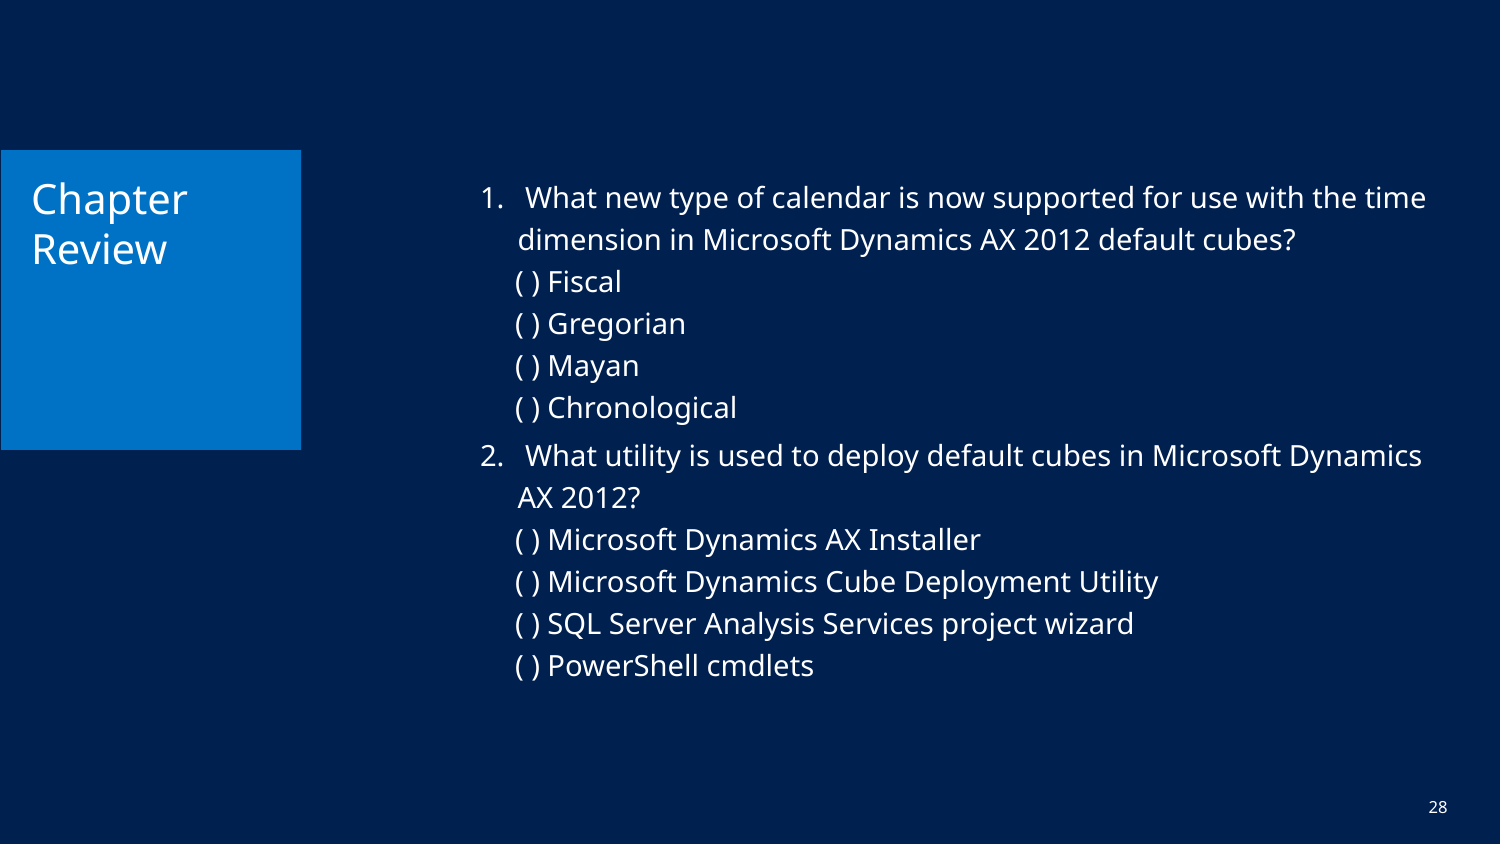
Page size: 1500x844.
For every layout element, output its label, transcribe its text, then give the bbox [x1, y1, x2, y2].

slide_number 28 [1112, 782, 1463, 827]
list What new type of calendar is now supported for use with the time dimension in Microsoft Dynamics AX 2012 default cubes? ( ) Fiscal ( ) Gregorian ( ) Mayan ( ) Chronological What utility is used to deploy default cubes in Microsoft Dynamics AX 2012? ( ) Microsoft Dynamics AX Installer ( ) Microsoft Dynamics Cube Deployment Utility ( ) SQL Server Analysis Services project wizard ( ) PowerShell cmdlets [450, 150, 1463, 772]
title Chapter Review [1, 150, 302, 450]
